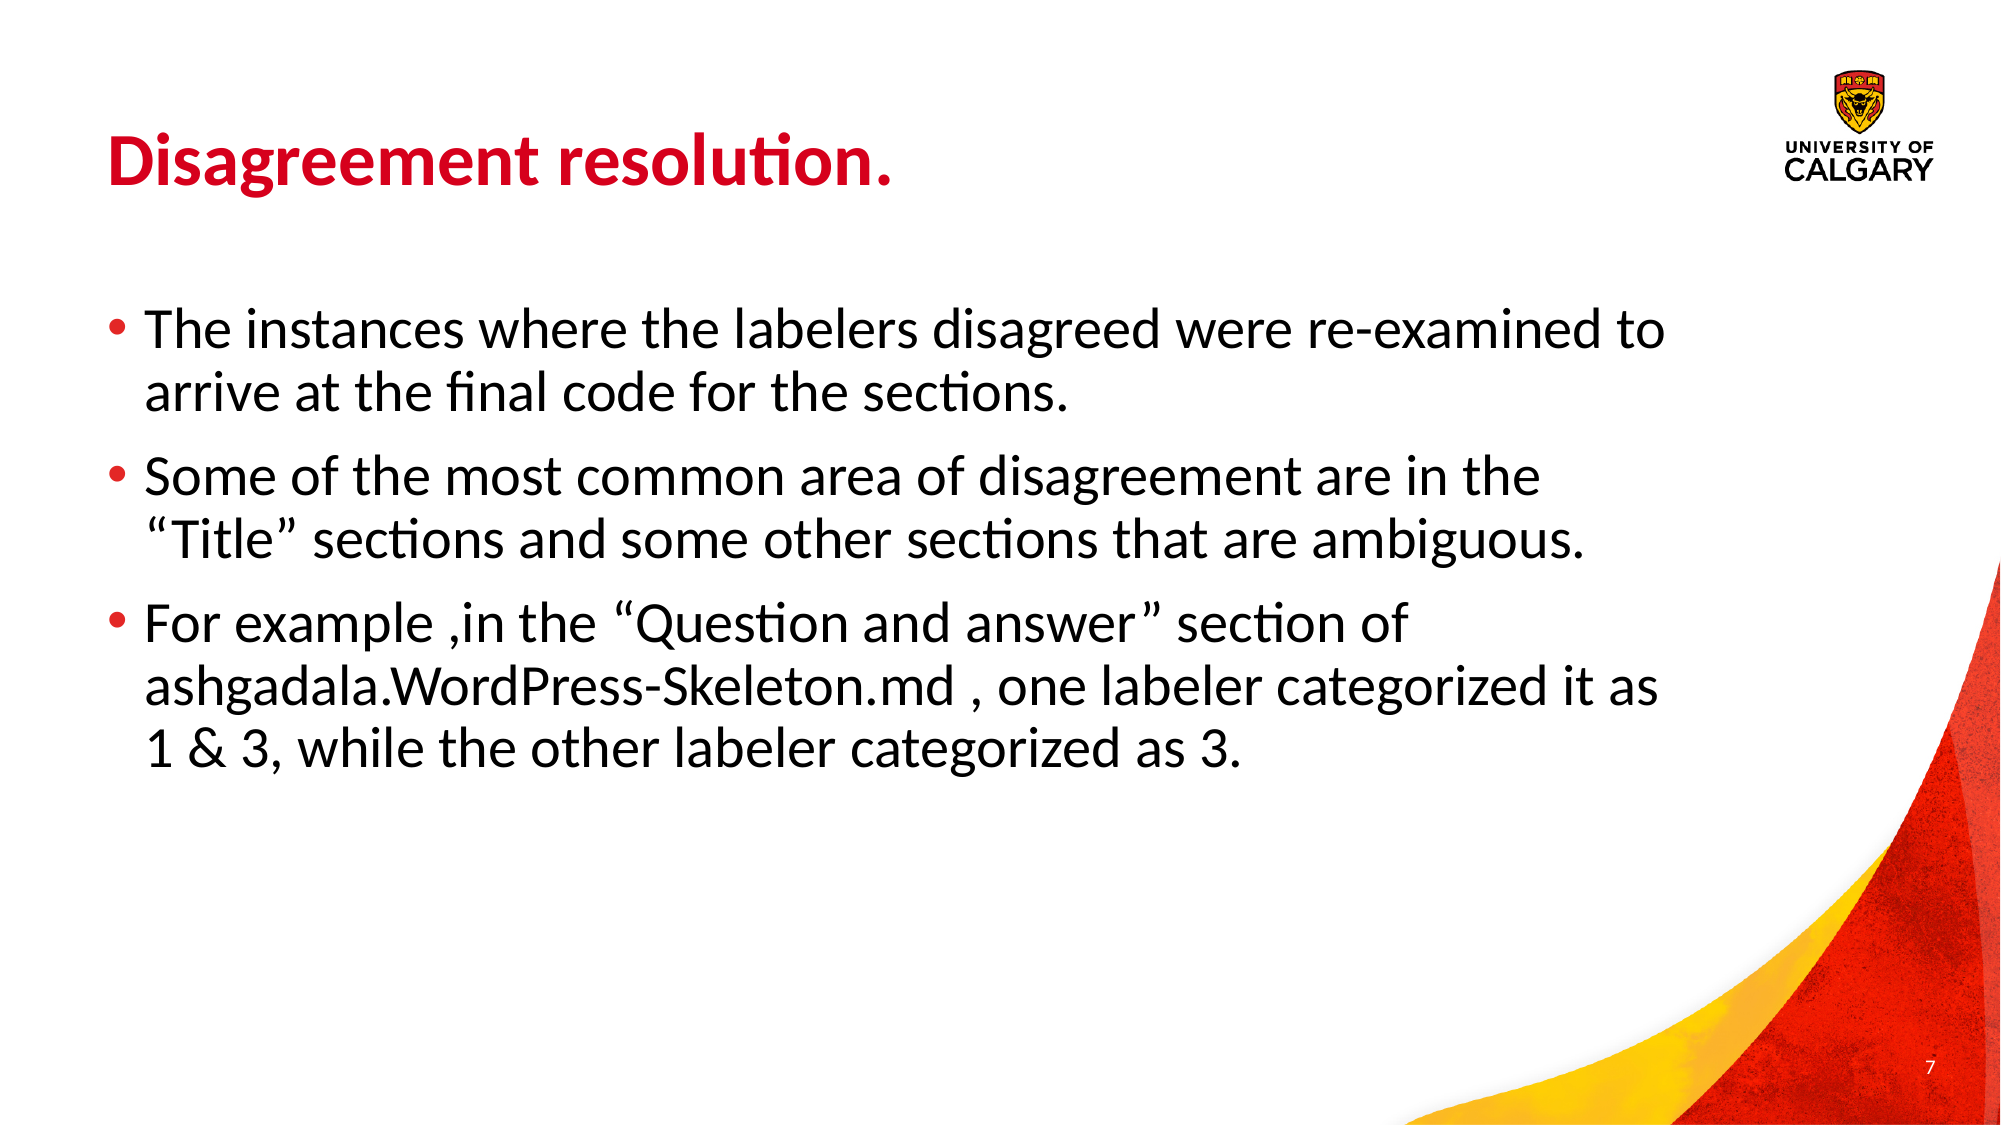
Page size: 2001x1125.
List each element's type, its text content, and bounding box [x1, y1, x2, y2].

picture [0, 0, 2001, 1125]
slide_number 7 [1500, 1046, 1951, 1107]
title Disagreement resolution. [92, 76, 1688, 246]
list The instances where the labelers disagreed were re-examined to arrive at the final code for the sections. Some of the most common area of disagreement are in the “Title” sections and some other sections that are ambiguous. For example ,in the “Question and answer” section of ashgadala.WordPress-Skeleton.md , one labeler categorized it as 1 & 3, while the other labeler categorized as 3. [92, 290, 1688, 966]
